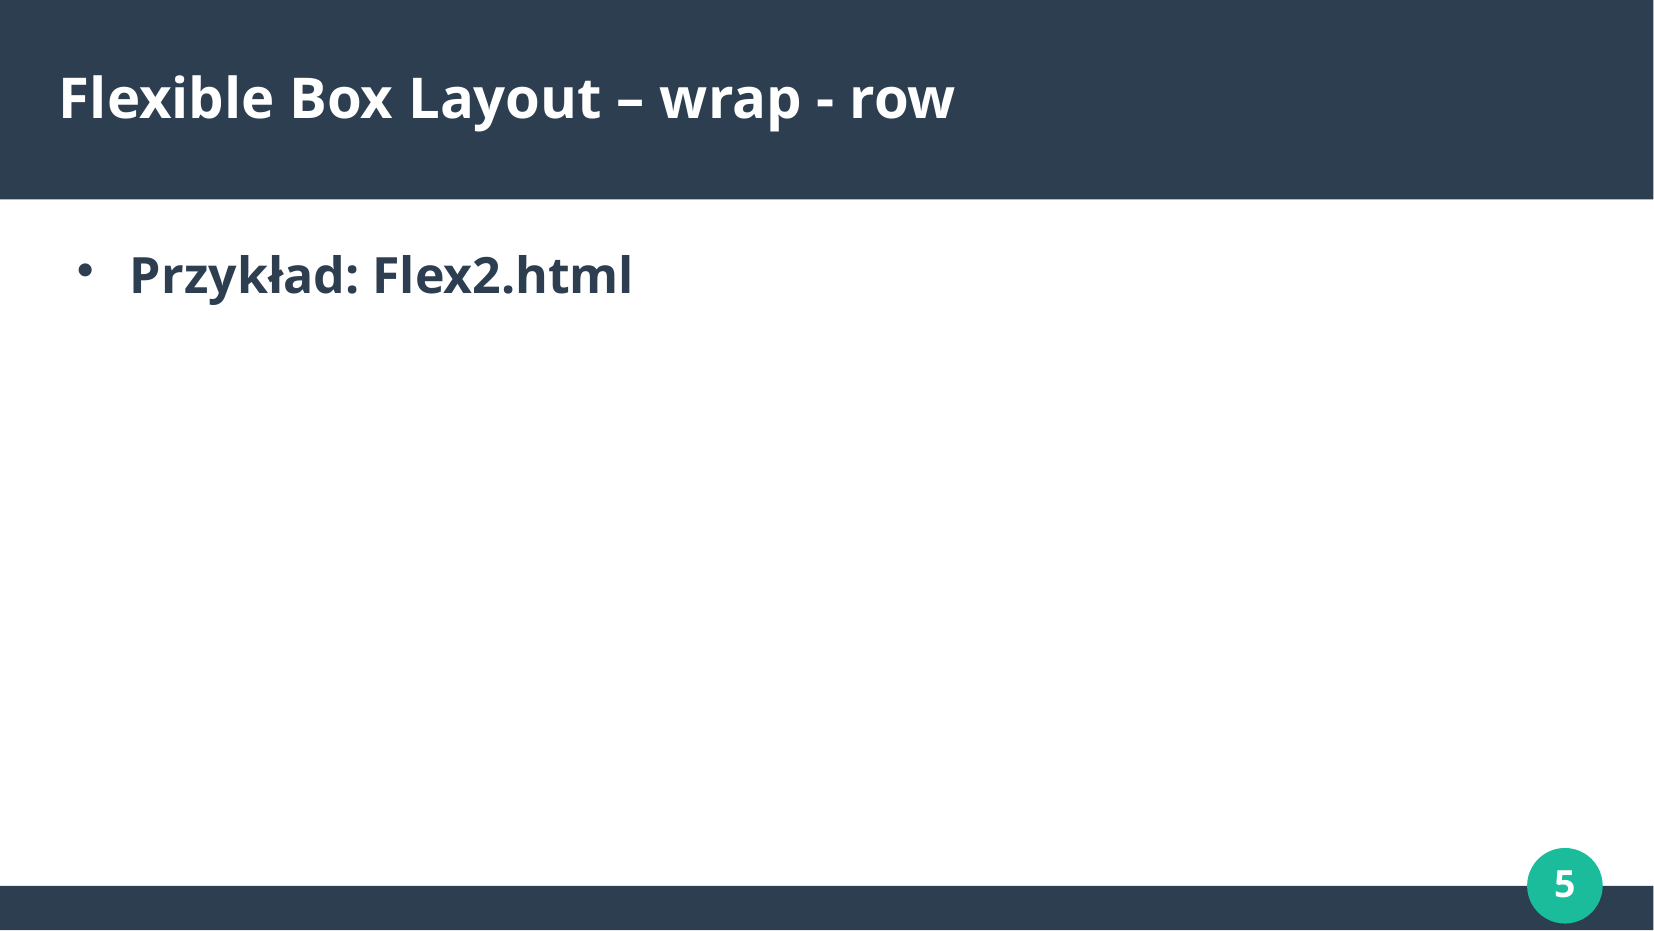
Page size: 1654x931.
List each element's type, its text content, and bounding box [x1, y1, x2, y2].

list Przykład: Flex2.html [59, 243, 1595, 864]
title Flexible Box Layout – wrap - row [59, 37, 1595, 155]
